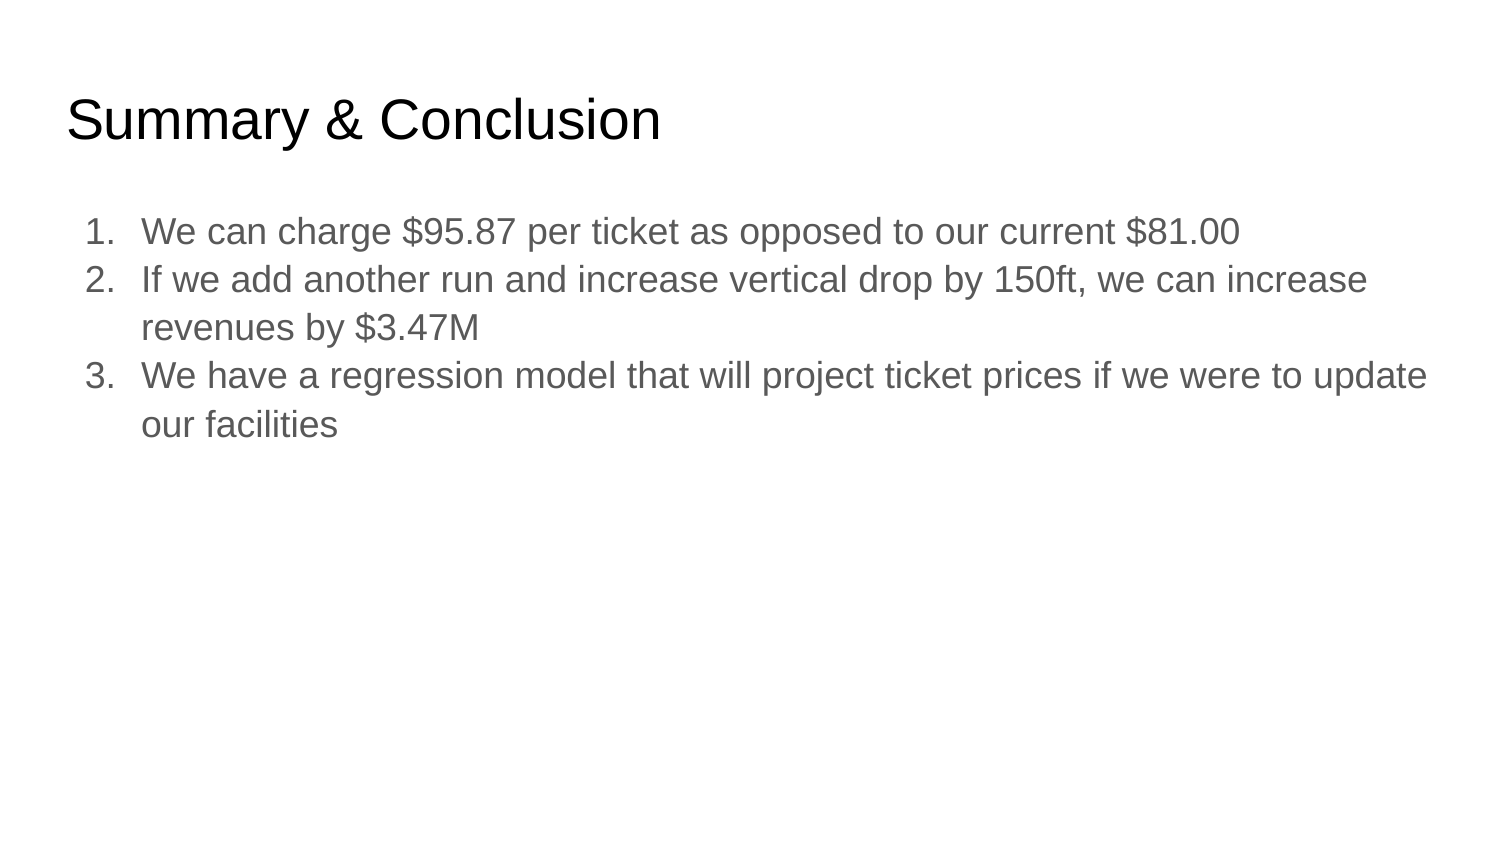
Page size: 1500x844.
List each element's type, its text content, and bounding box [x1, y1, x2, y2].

title Summary & Conclusion [51, 72, 1449, 167]
list We can charge $95.87 per ticket as opposed to our current $81.00 If we add another run and increase vertical drop by 150ft, we can increase revenues by $3.47M We have a regression model that will project ticket prices if we were to update our facilities [51, 189, 1449, 750]
